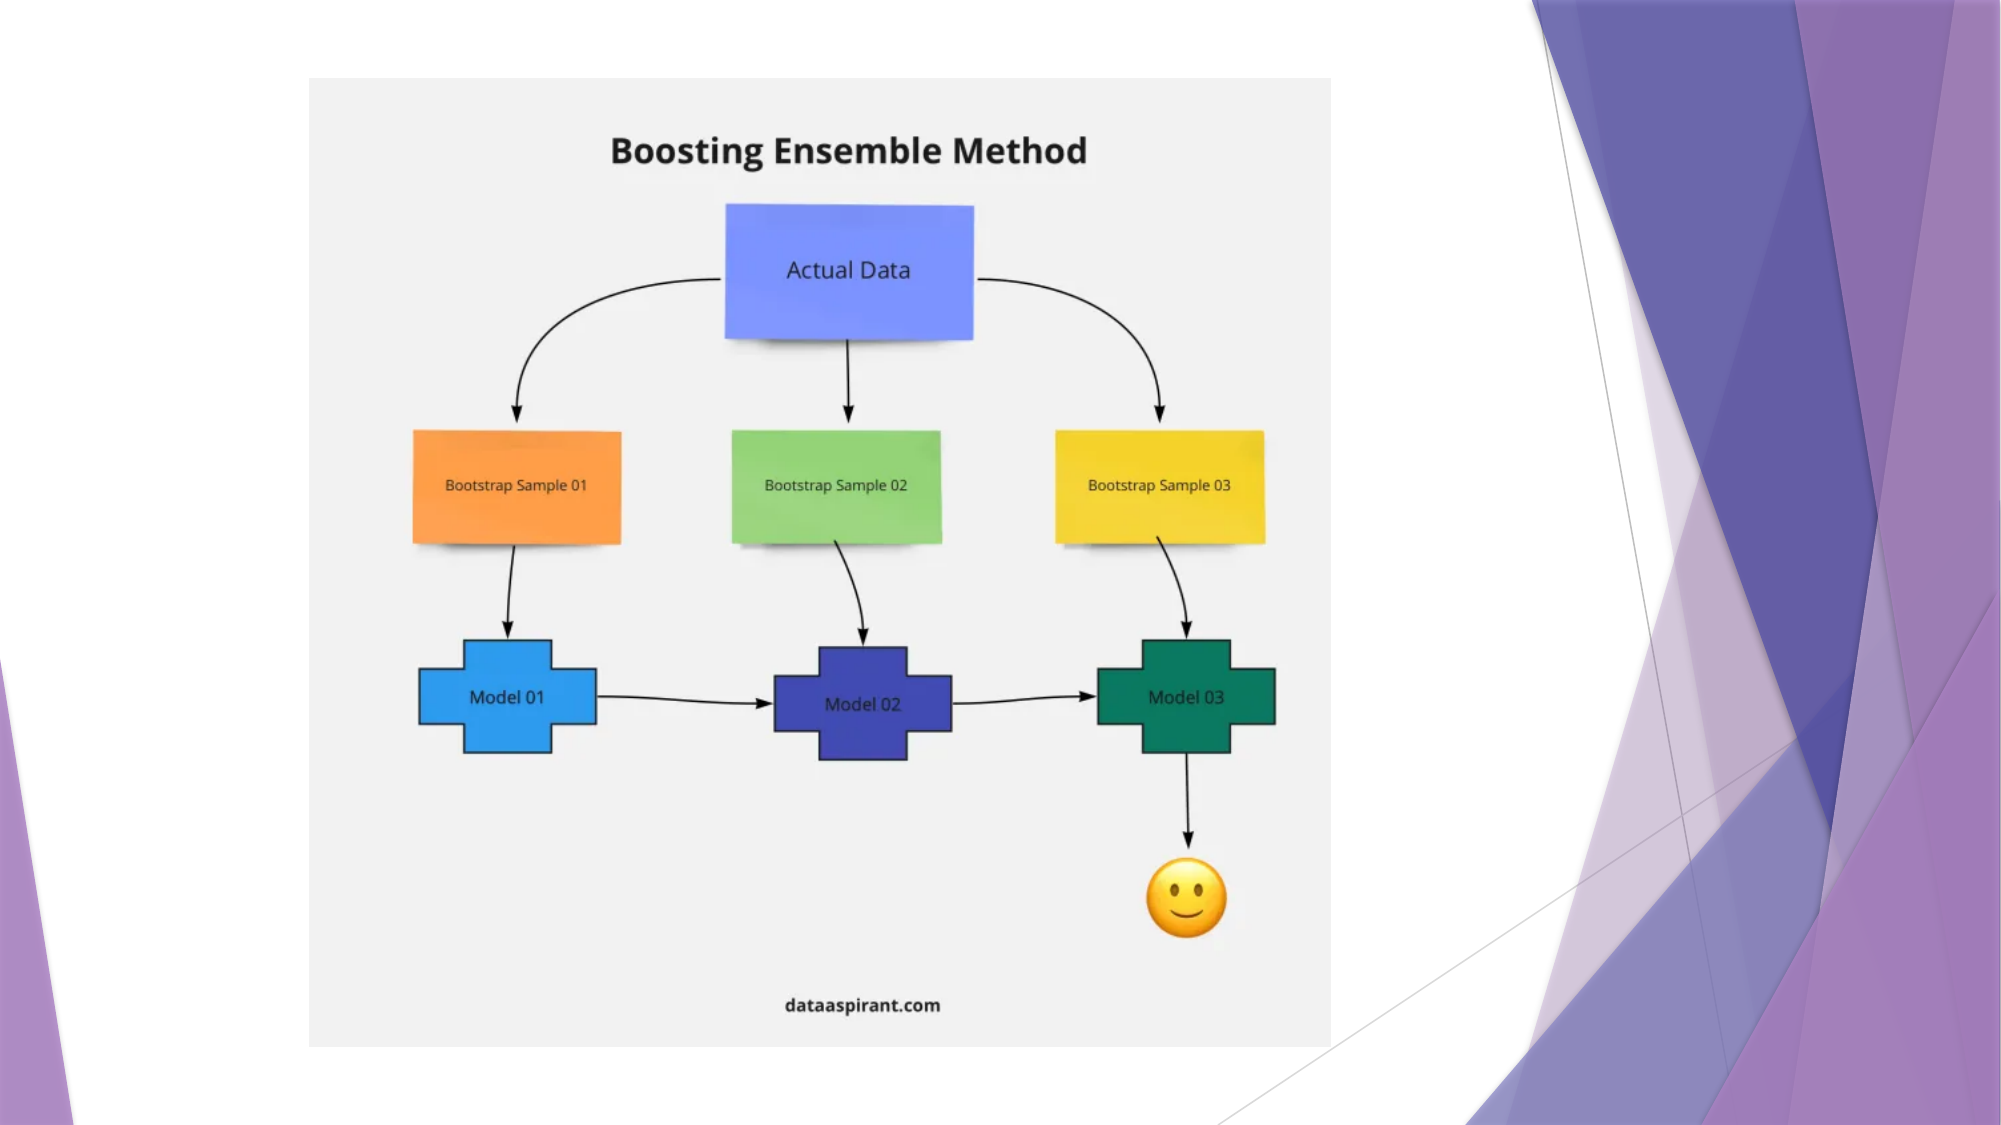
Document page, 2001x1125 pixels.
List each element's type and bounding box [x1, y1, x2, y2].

list [309, 77, 1332, 1047]
